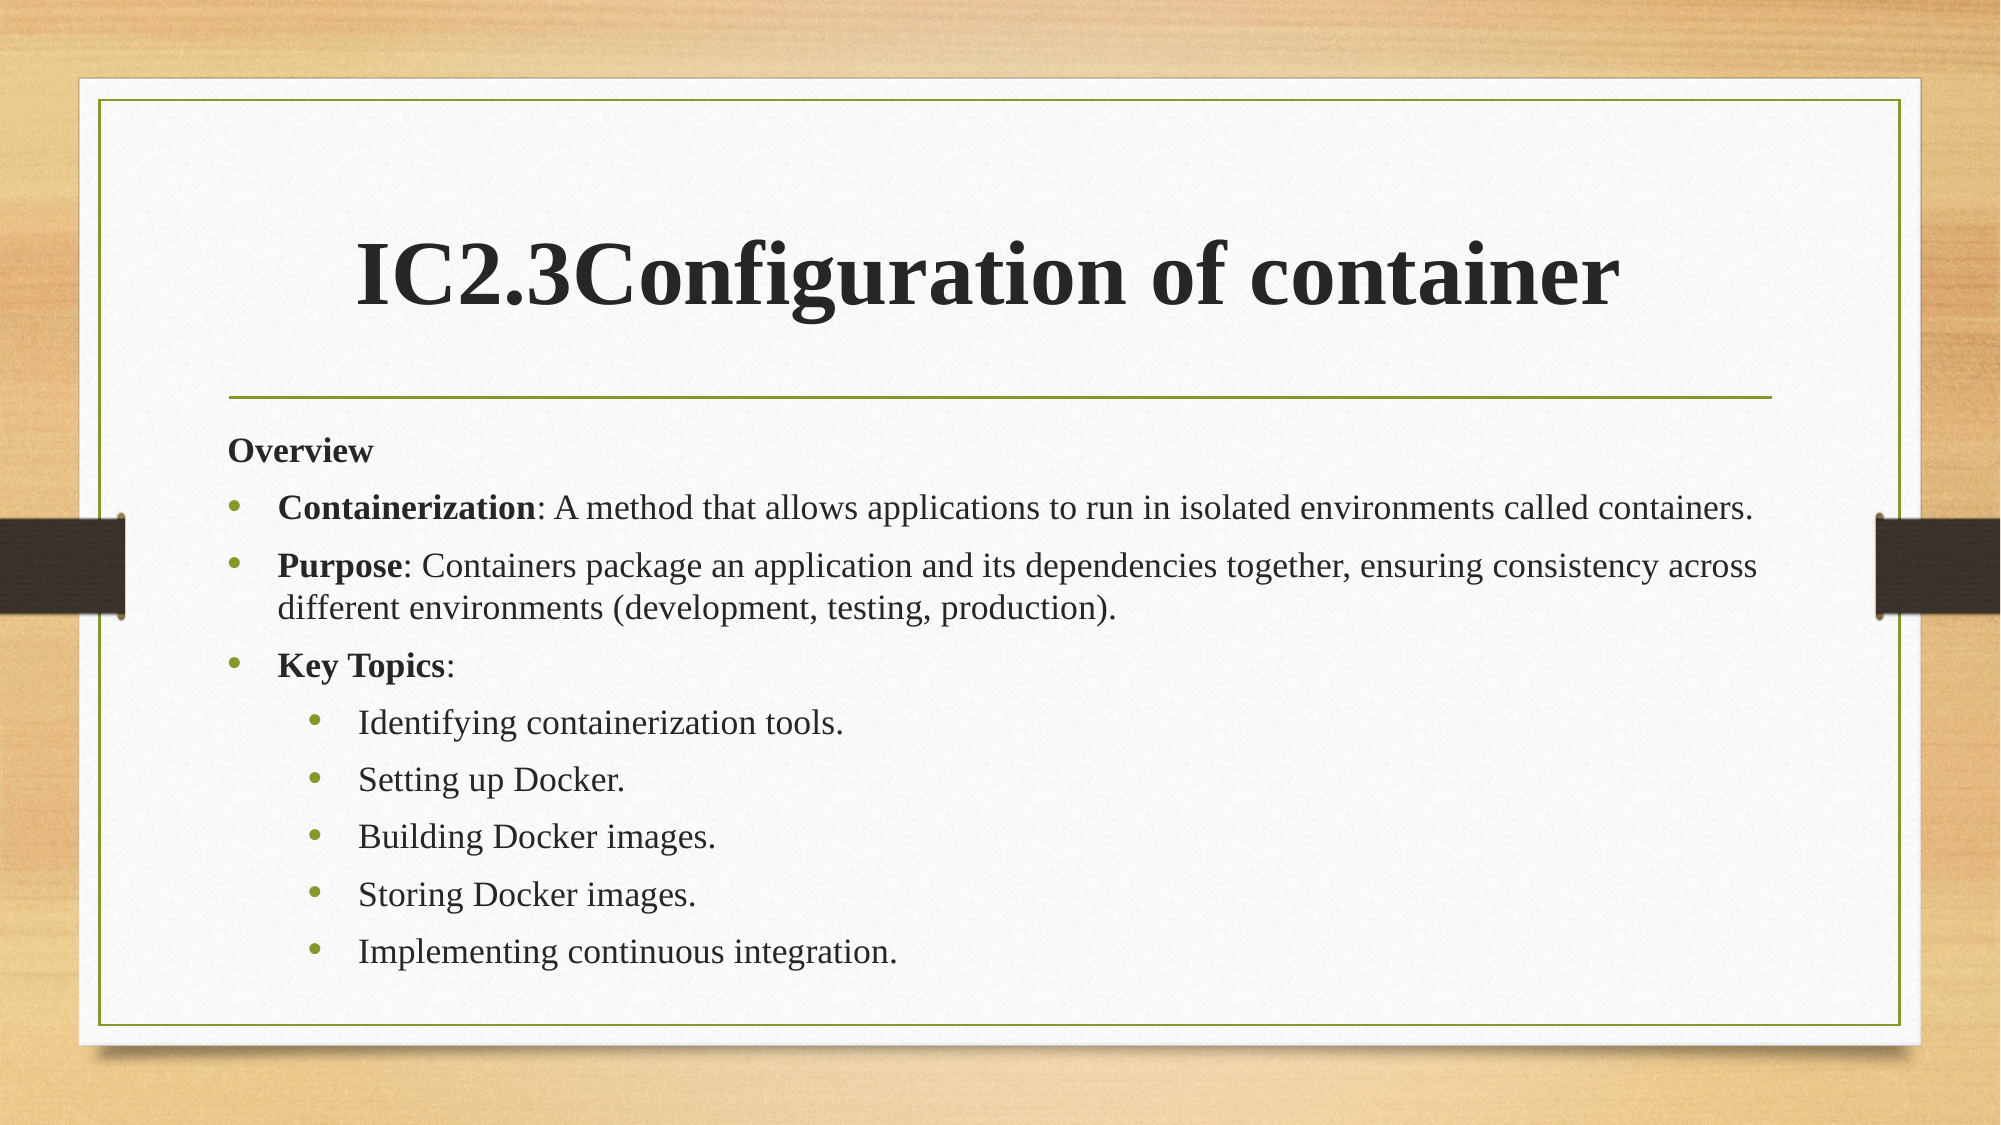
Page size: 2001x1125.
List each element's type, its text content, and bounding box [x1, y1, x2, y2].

picture [0, 0, 2001, 1125]
list Overview Containerization: A method that allows applications to run in isolated environments called containers. Purpose: Containers package an application and its dependencies together, ensuring consistency across different environments (development, testing, production). Key Topics: Identifying containerization tools. Setting up Docker. Building Docker images. Storing Docker images. Implementing continuous integration. [212, 419, 1788, 1013]
title IC2.3Configuration of container [212, 161, 1788, 375]
